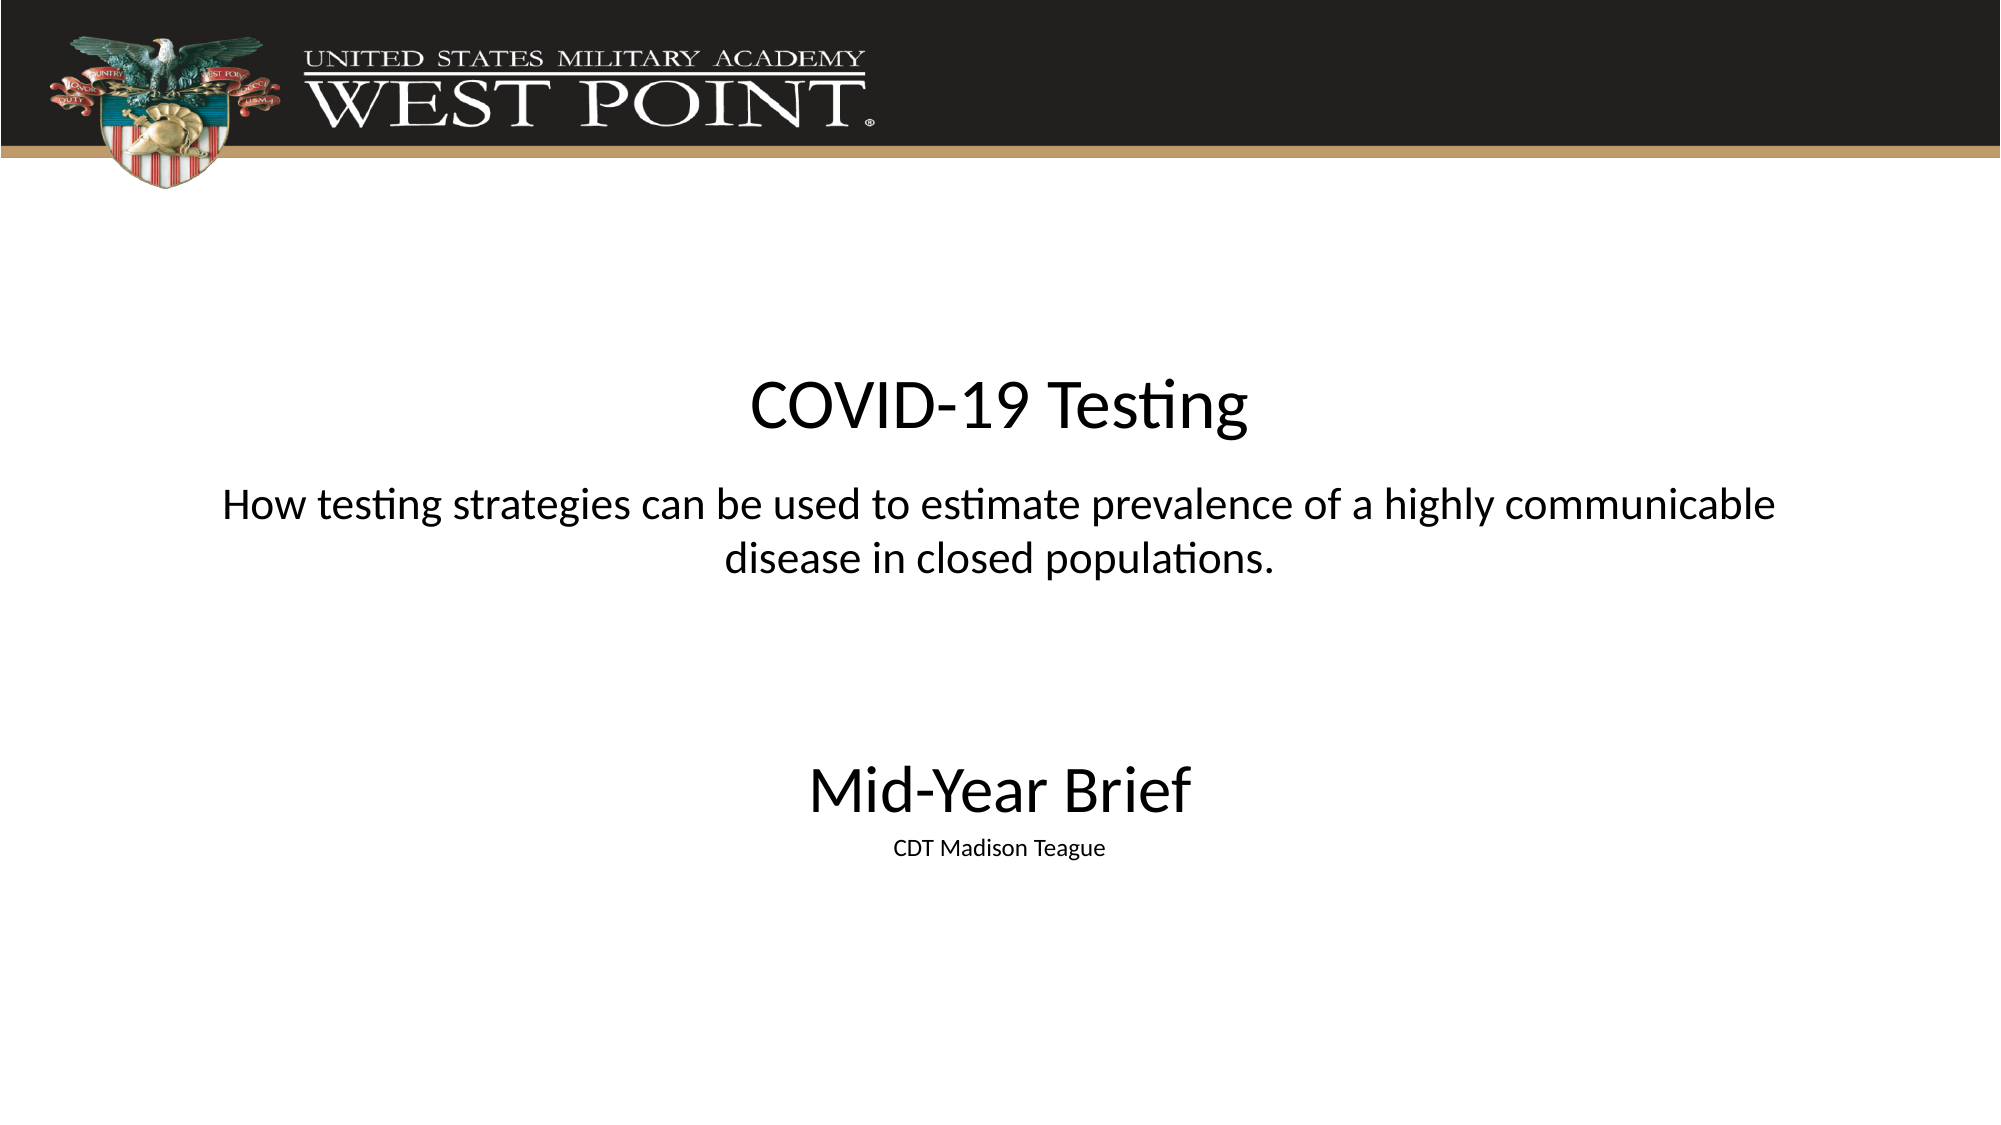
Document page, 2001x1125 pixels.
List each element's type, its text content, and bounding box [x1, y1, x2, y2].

title COVID-19 Testing How testing strategies can be used to estimate prevalence of a highly communicable disease in closed populations. [150, 349, 1850, 591]
picture [0, 0, 2000, 189]
subtitle Mid-Year Brief CDT Madison Teague [300, 738, 1700, 896]
